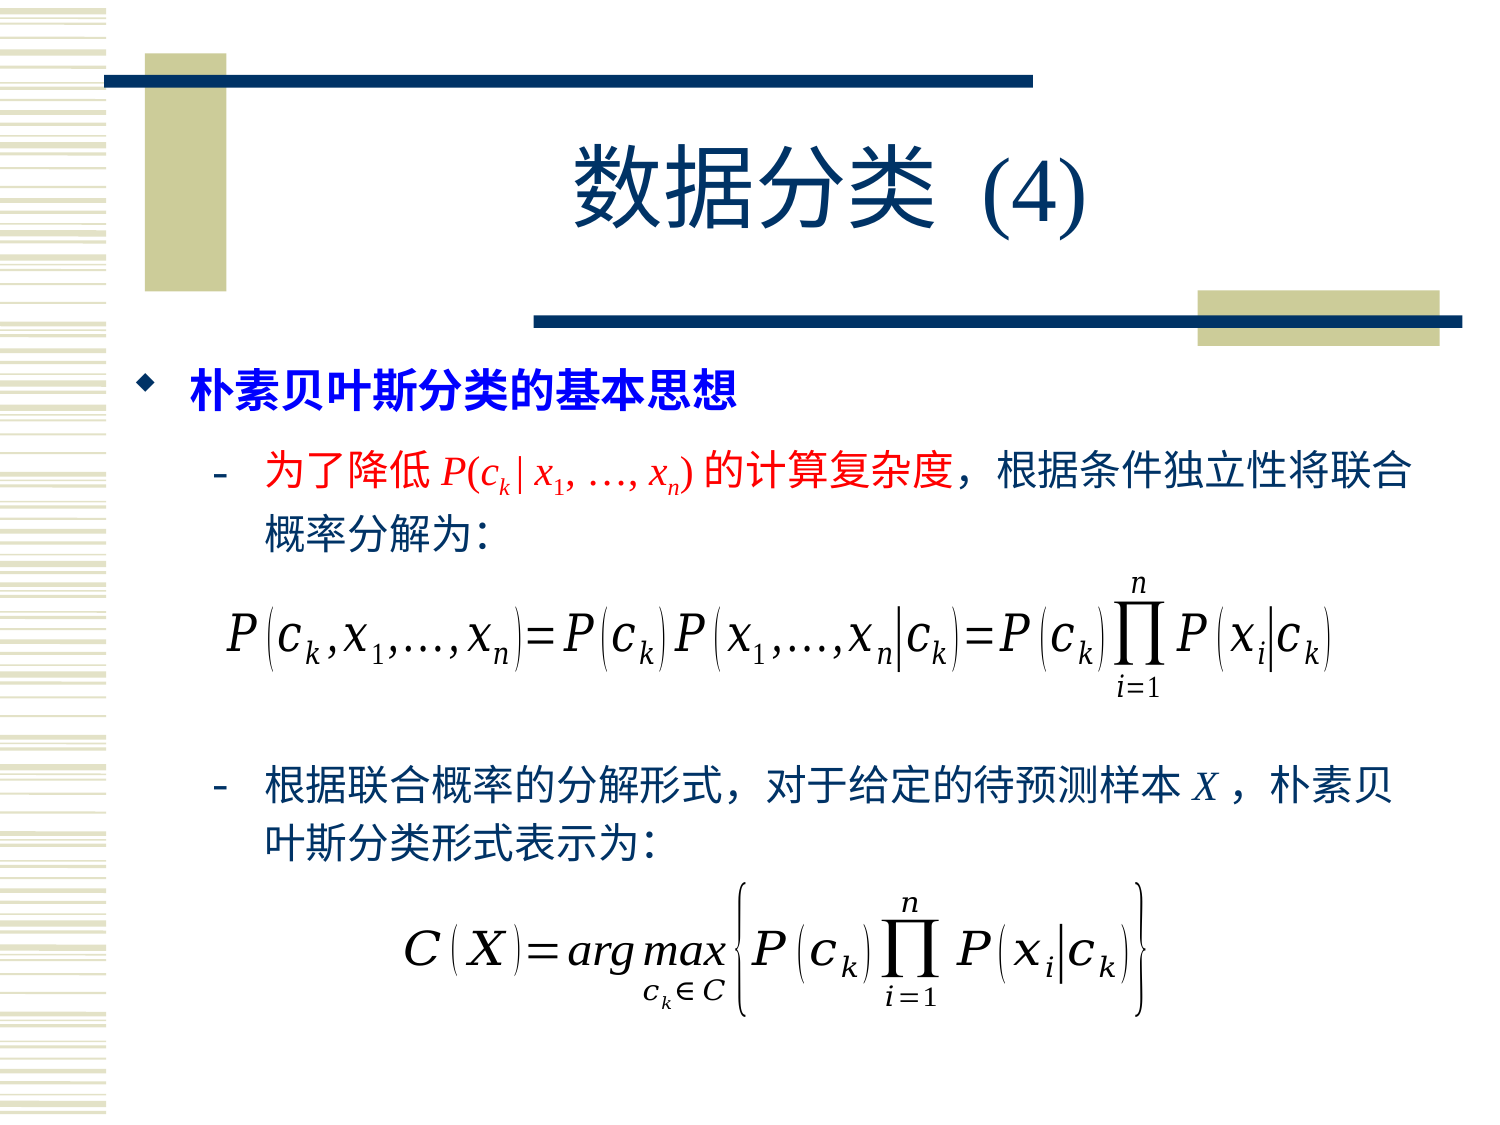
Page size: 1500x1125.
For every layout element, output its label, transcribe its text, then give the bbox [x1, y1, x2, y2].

title 数据分类 (4) [224, 99, 1436, 288]
text_box 朴素贝叶斯分类的基本思想 为了降低P(ck | x1, …, xn)的计算复杂度，根据条件独立性将联合概率分解为： 根据联合概率的分解形式，对于给定的待预测样本X，朴素贝叶斯分类形式表示为： [118, 354, 1430, 915]
